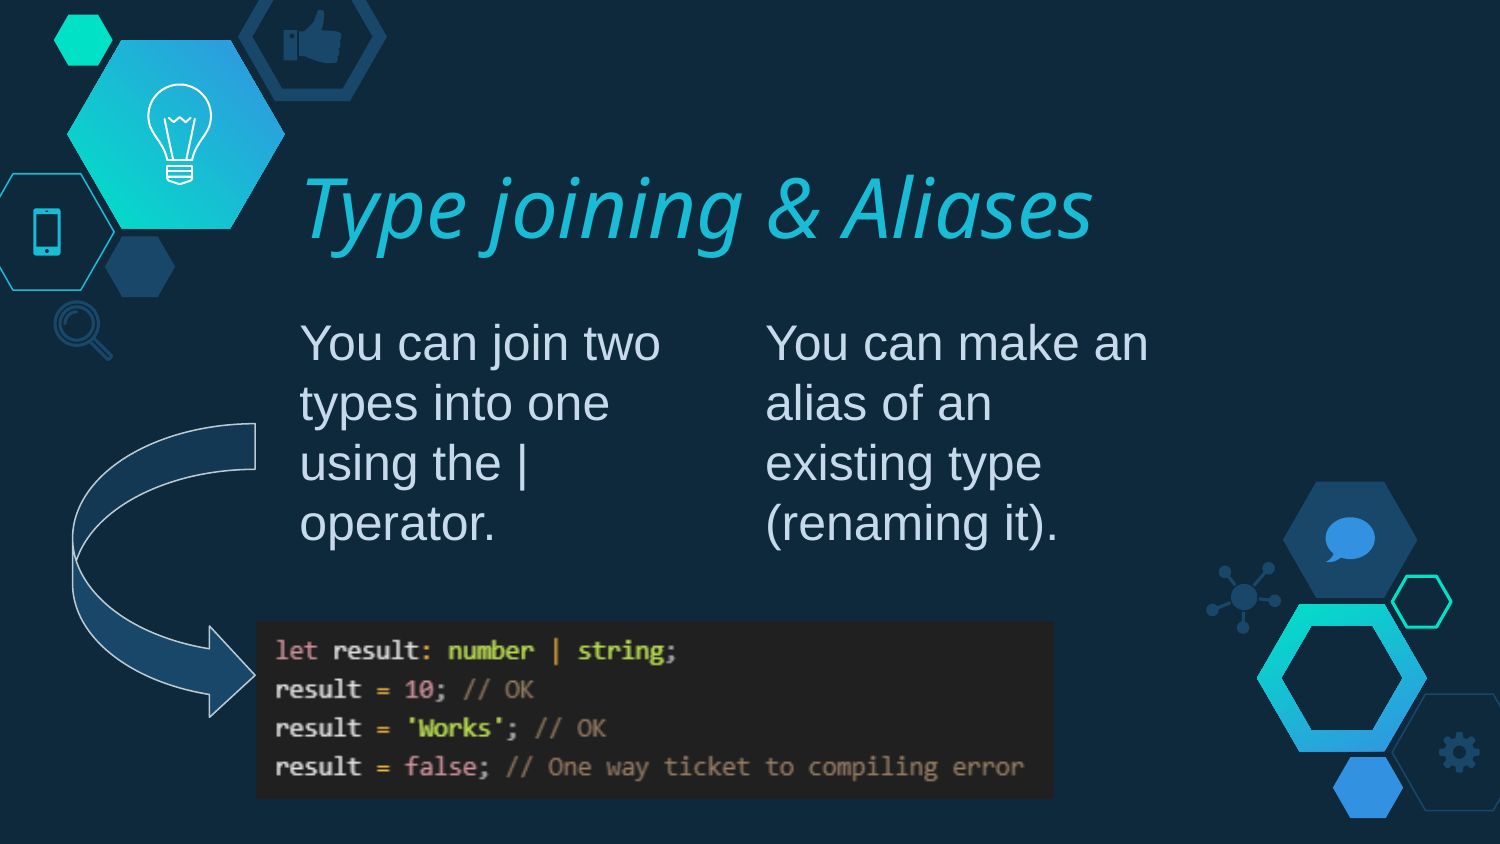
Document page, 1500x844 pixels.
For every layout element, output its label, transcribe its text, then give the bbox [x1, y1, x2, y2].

list You can join two types into one using the | operator. [284, 295, 722, 593]
picture [256, 621, 1054, 799]
text_box [72, 423, 256, 718]
list You can make an alias of an existing type (renaming it). [750, 494, 1188, 589]
title Type joining & Aliases [284, 163, 1259, 270]
text_box [484, 428, 1500, 494]
list You can make an alias of an existing type (renaming it). [750, 295, 1188, 428]
